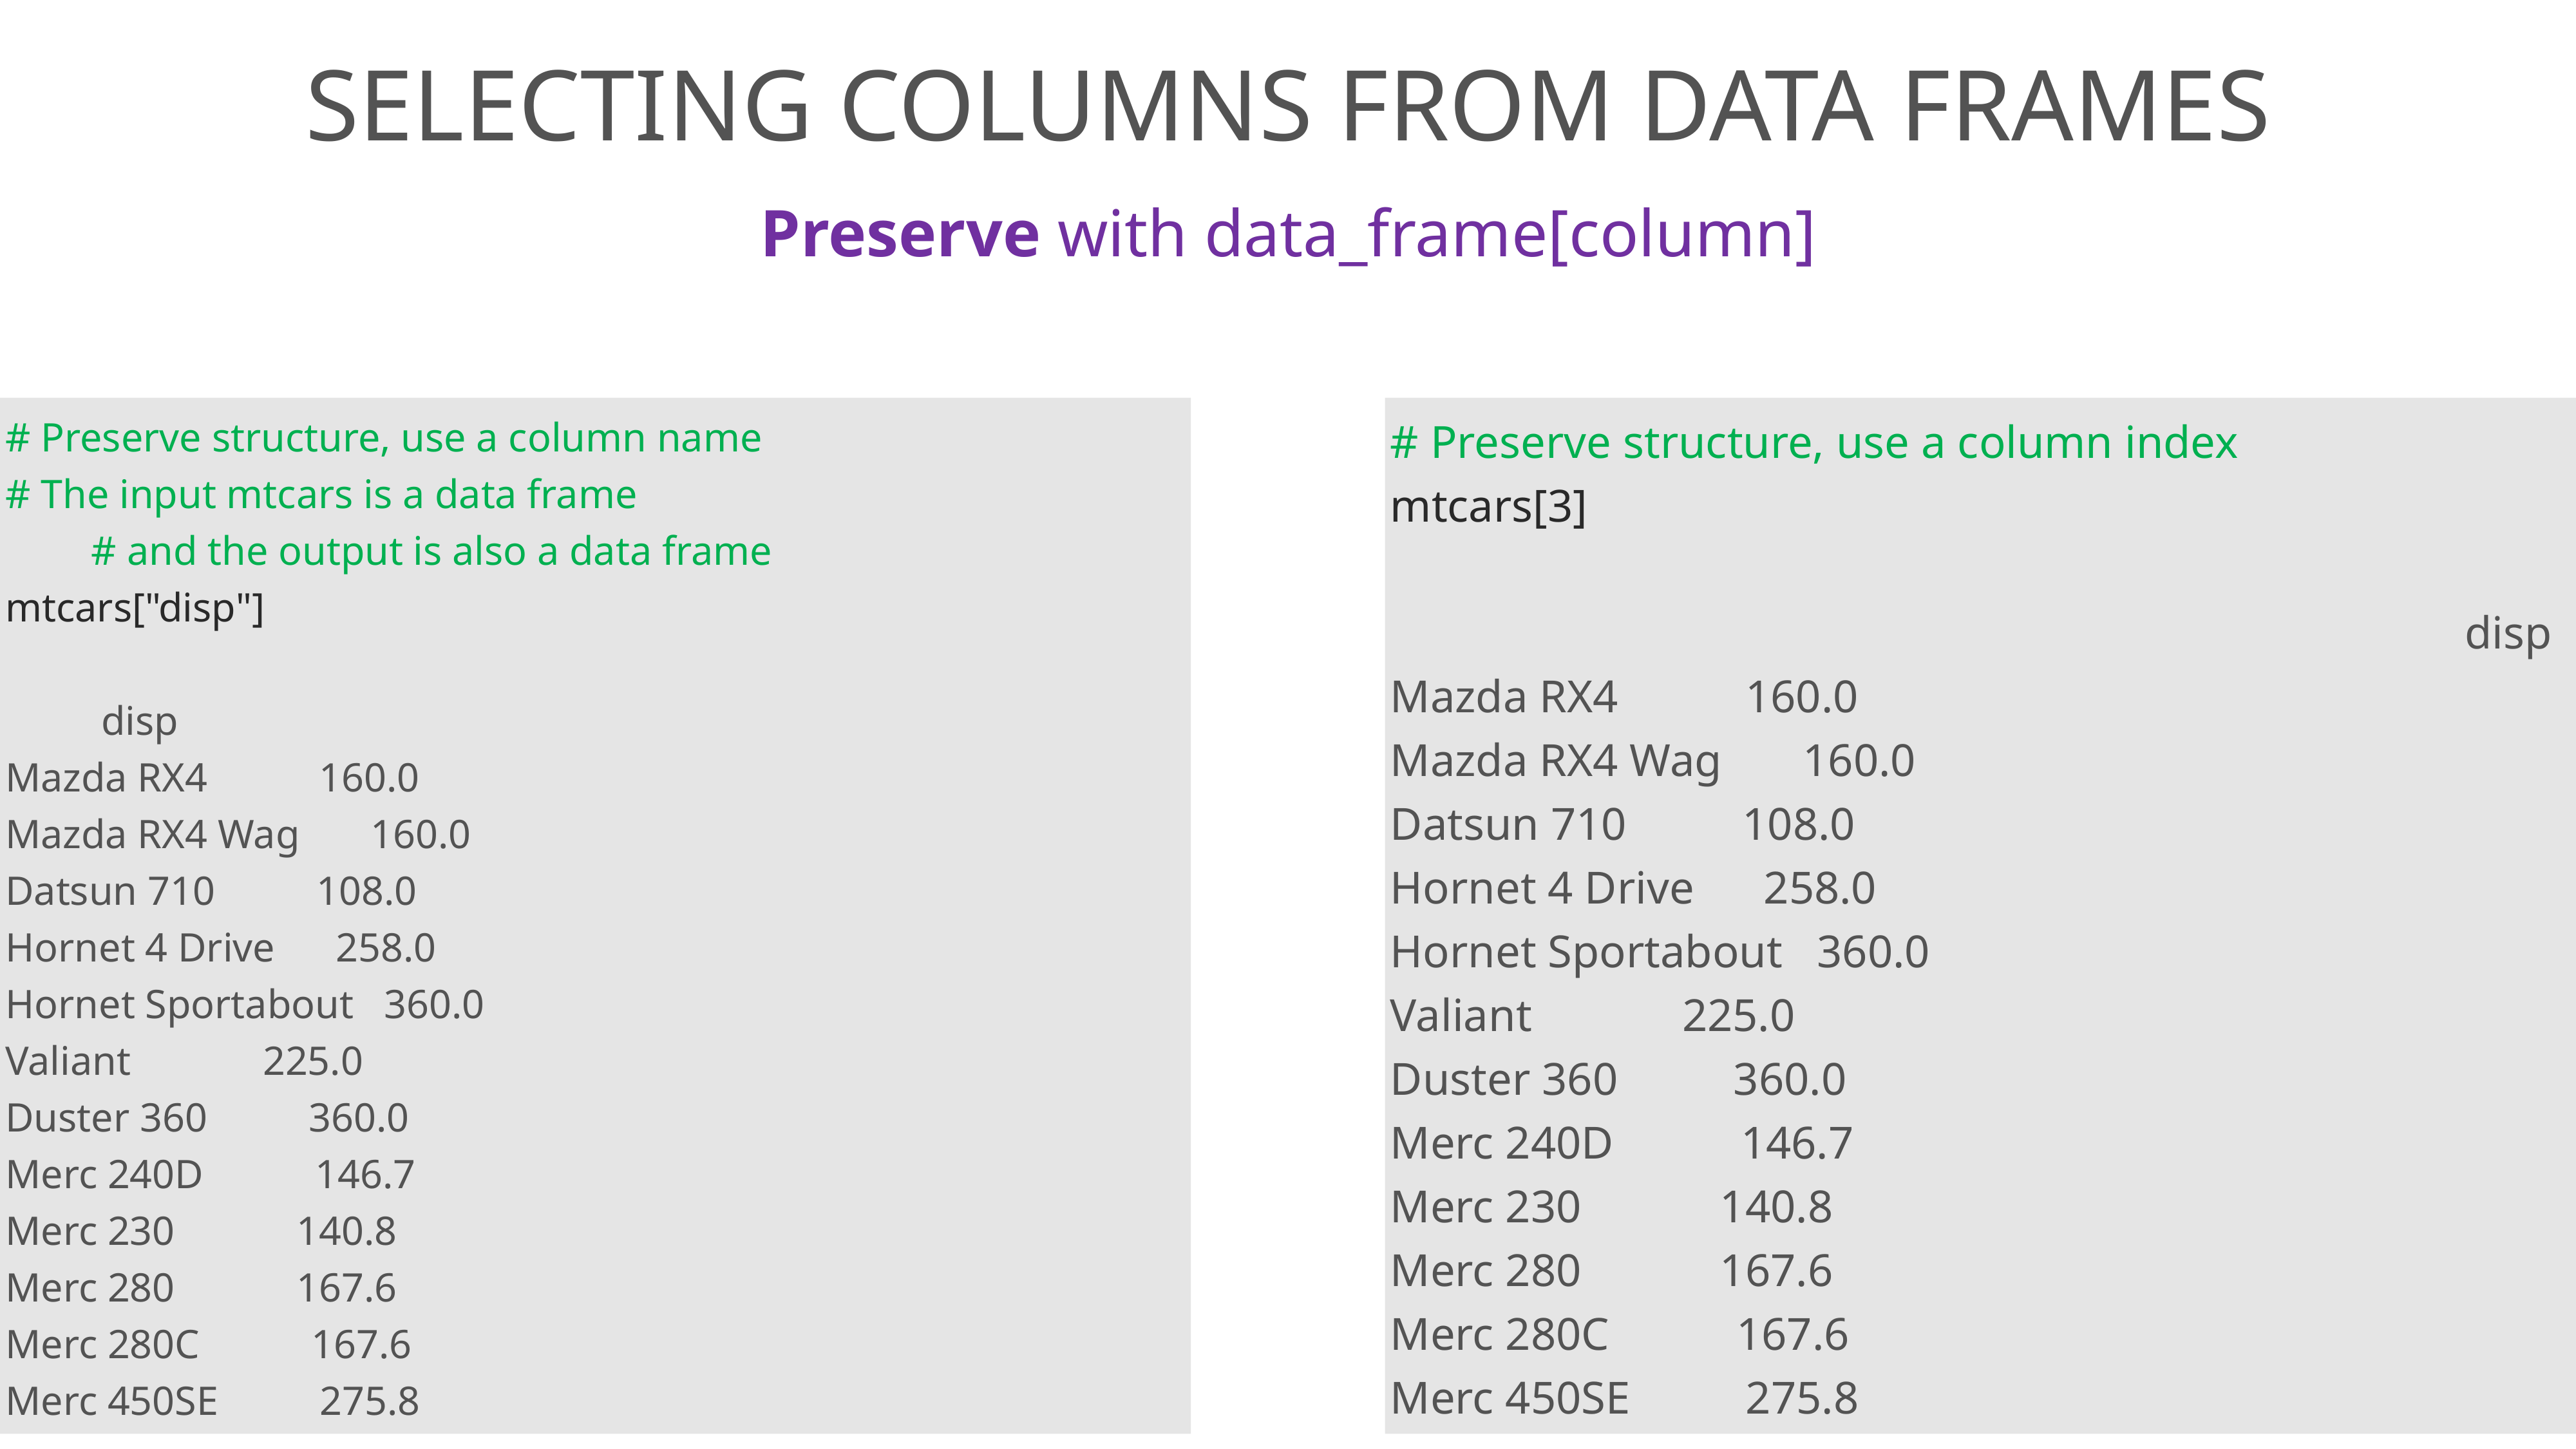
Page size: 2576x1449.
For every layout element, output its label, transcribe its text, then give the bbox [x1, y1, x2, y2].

list # Preserve structure, use a column name # The input mtcars is a data frame # and the output is also a data frame mtcars["disp"] disp Mazda RX4 160.0 Mazda RX4 Wag 160.0 Datsun 710 108.0 Hornet 4 Drive 258.0 Hornet Sportabout 360.0 Valiant 225.0 Duster 360 360.0 Merc 240D 146.7 Merc 230 140.8 Merc 280 167.6 Merc 280C 167.6 Merc 450SE 275.8 [0, 397, 1191, 1434]
title SELECTING COLUMNS FROM DATA FRAMES [70, 37, 2507, 166]
text_box Preserve with data_frame[column] [71, 166, 2506, 296]
text_box # Preserve structure, use a column index mtcars[3] disp Mazda RX4 160.0 Mazda RX4 Wag 160.0 Datsun 710 108.0 Hornet 4 Drive 258.0 Hornet Sportabout 360.0 Valiant 225.0 Duster 360 360.0 Merc 240D 146.7 Merc 230 140.8 Merc 280 167.6 Merc 280C 167.6 Merc 450SE 275.8 [1385, 397, 2576, 1434]
